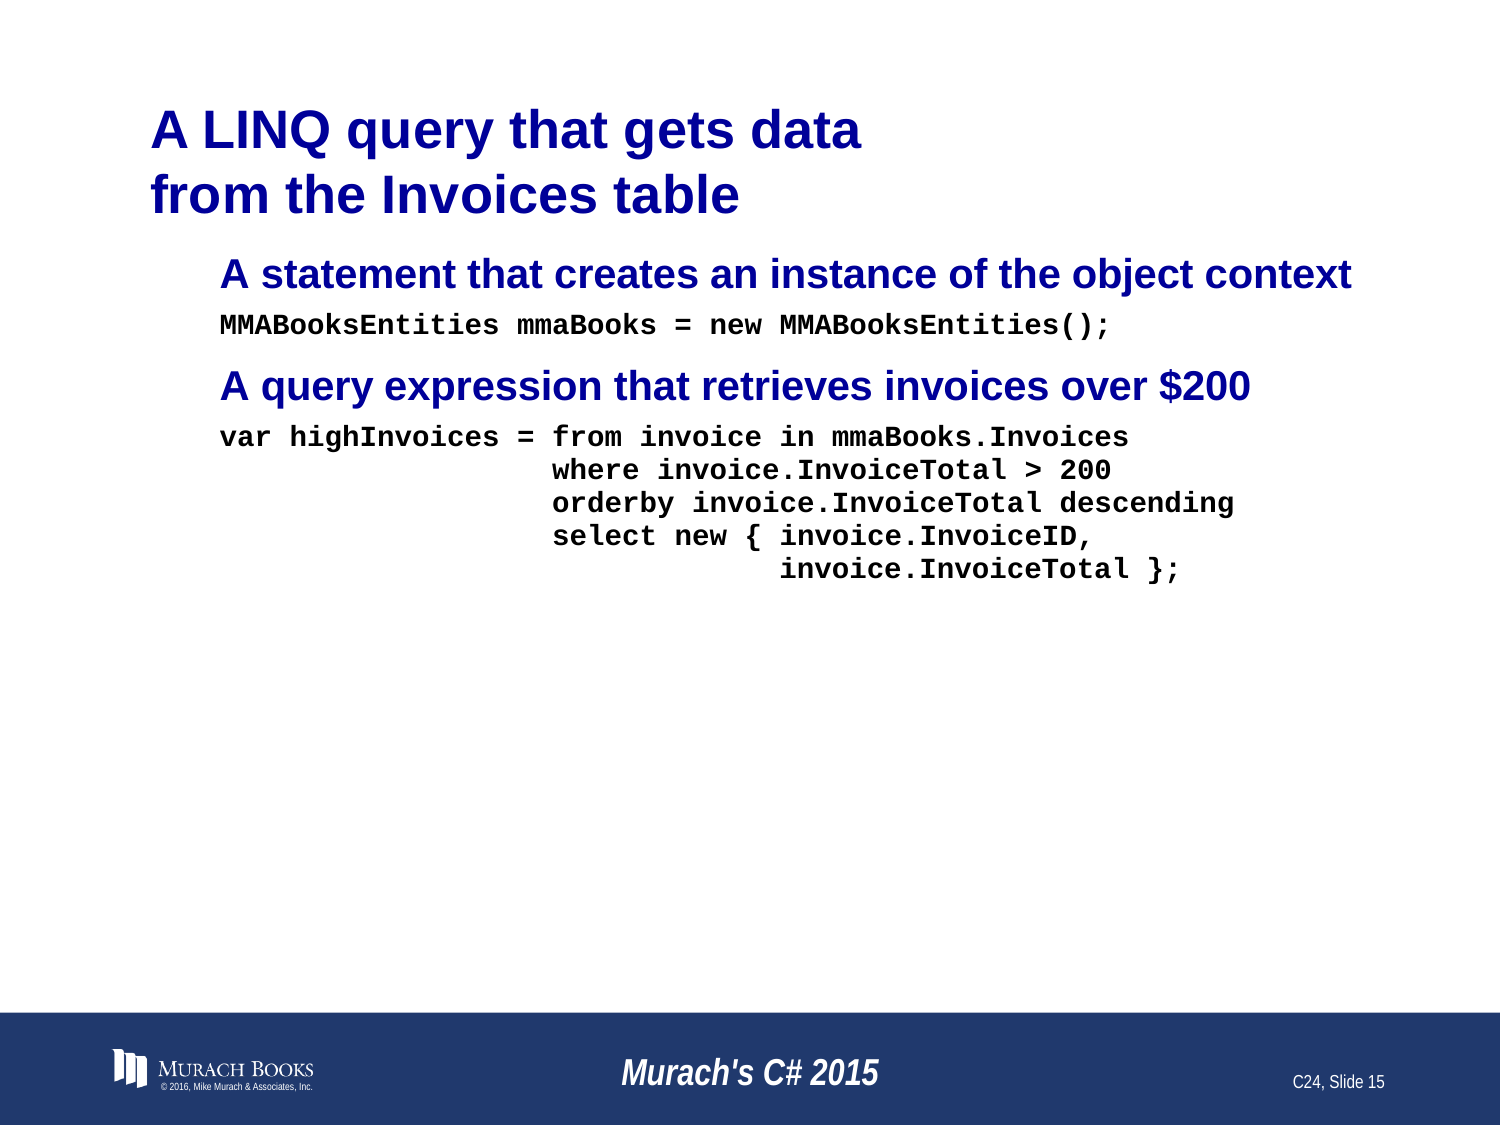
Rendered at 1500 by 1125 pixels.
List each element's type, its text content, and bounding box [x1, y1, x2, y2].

title A LINQ query that gets data from the Invoices table [150, 93, 1350, 225]
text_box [162, 230, 1361, 601]
footer © 2016, Mike Murach & Associates, Inc. [12, 1025, 463, 1100]
slide_number C24, Slide 15 [1087, 1025, 1400, 1100]
slide_number Murach's C# 2015 [463, 1025, 1050, 1100]
